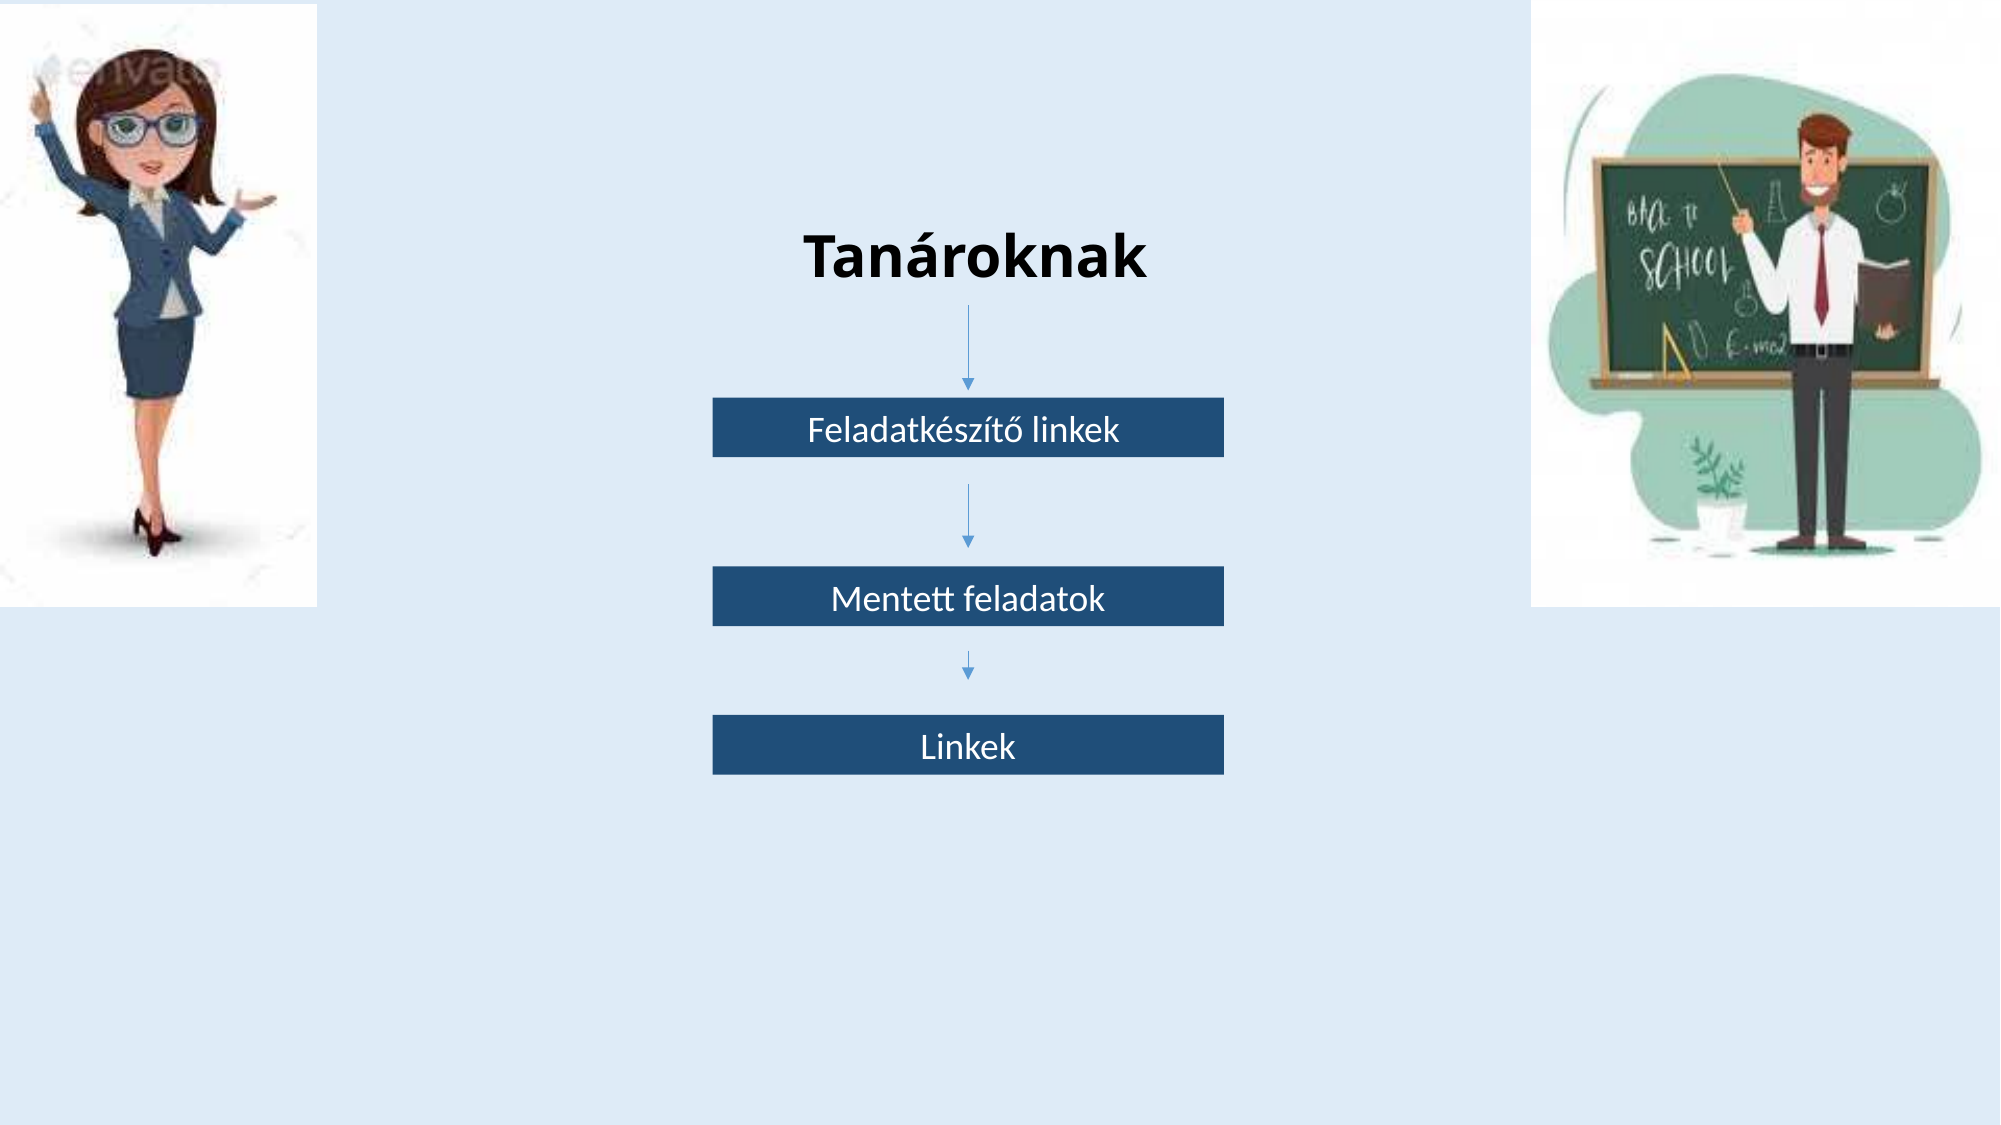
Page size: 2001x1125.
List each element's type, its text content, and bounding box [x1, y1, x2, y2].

title Tanároknak [664, 192, 1301, 298]
text_box Feladatkészítő linkek [712, 397, 1224, 458]
picture [1531, 0, 2000, 607]
text_box Linkek [712, 714, 1224, 775]
text_box Mentett feladatok [712, 566, 1224, 627]
picture [0, 4, 317, 607]
